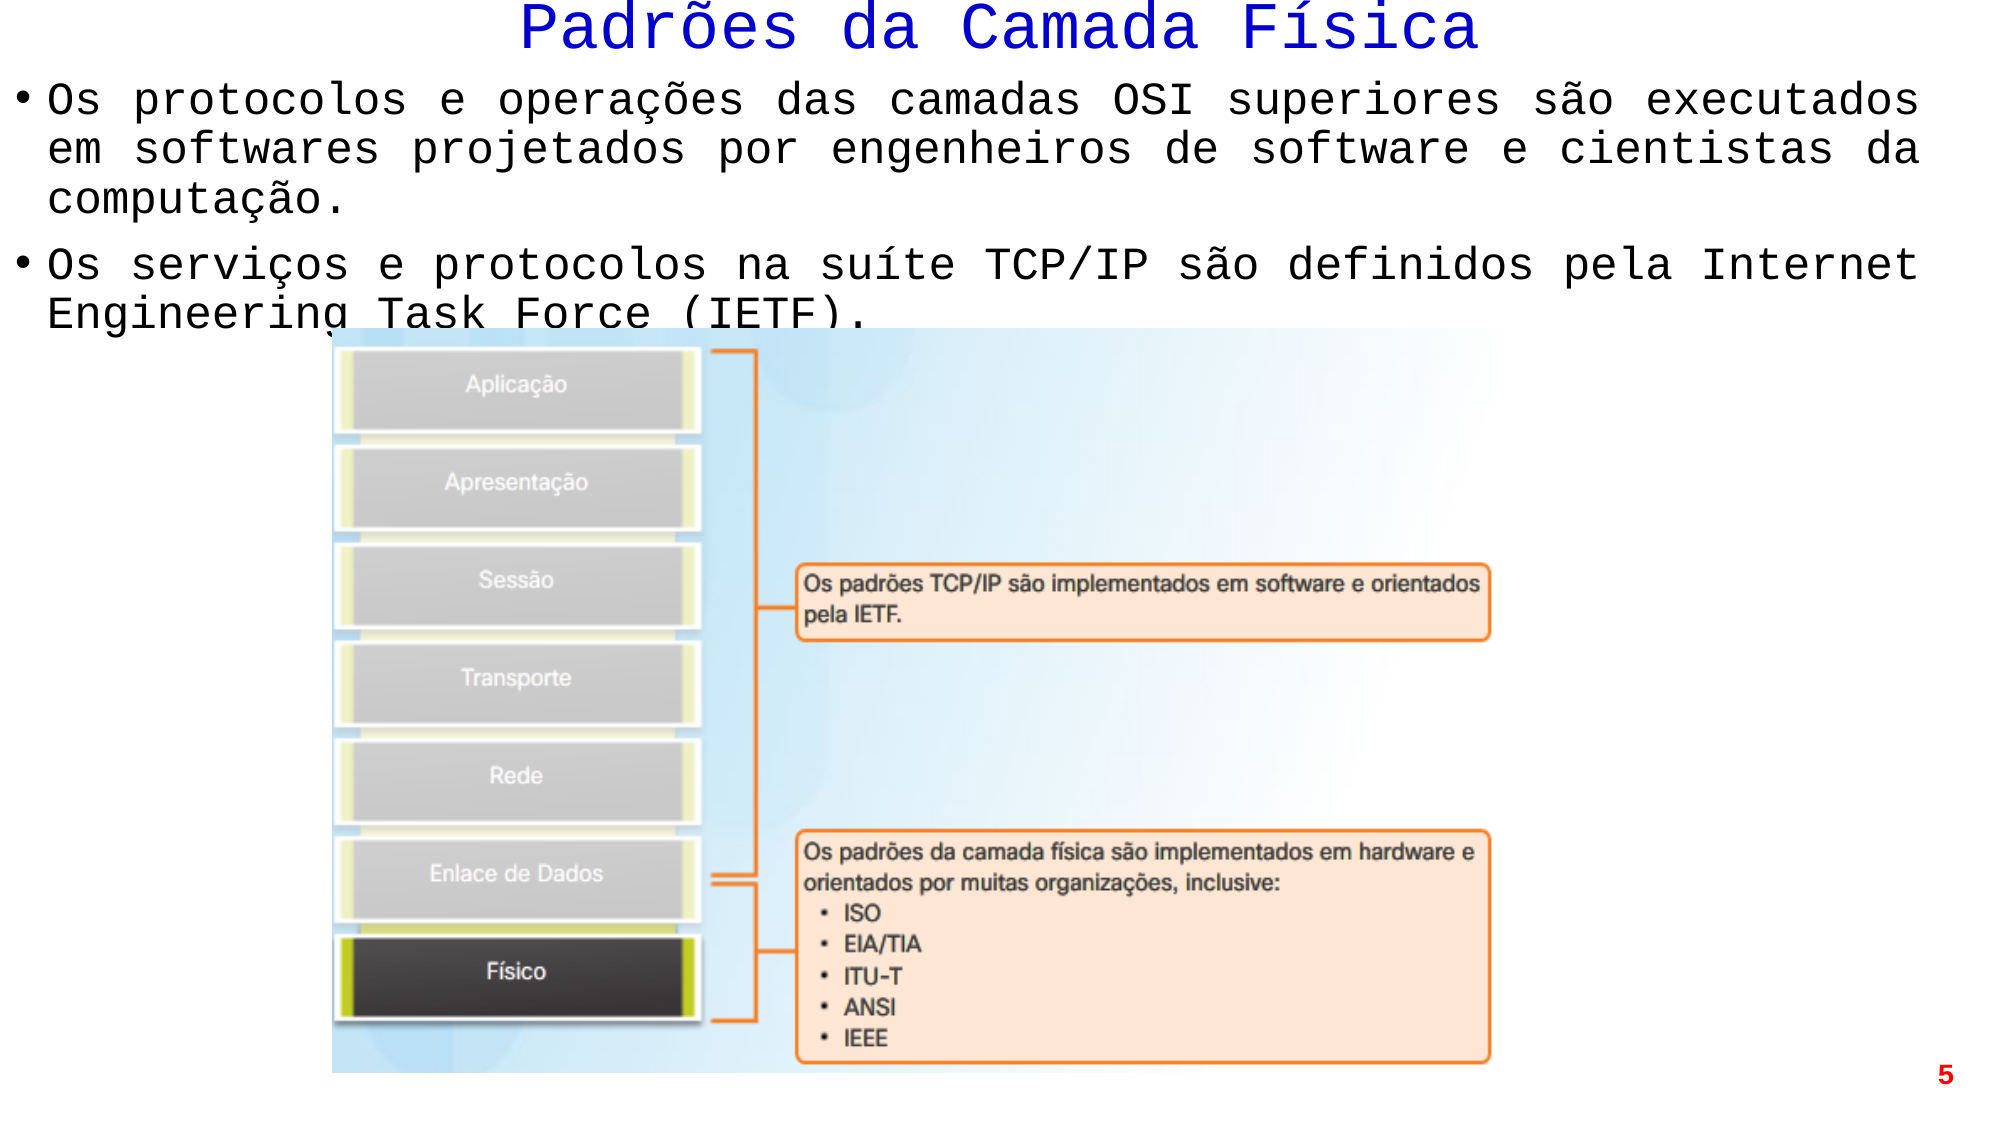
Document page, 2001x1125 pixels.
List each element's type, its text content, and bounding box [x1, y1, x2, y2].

title Padrões da Camada Física [137, 41, 1863, 67]
slide_number 5 [1902, 1042, 1970, 1103]
picture [331, 328, 1504, 1073]
list Os protocolos e operações das camadas OSI superiores são executados em softwares projetados por engenheiros de software e cientistas da computação. Os serviços e protocolos na suíte TCP/IP são definidos pela Internet Engineering Task Force (IETF). [0, 67, 1936, 347]
